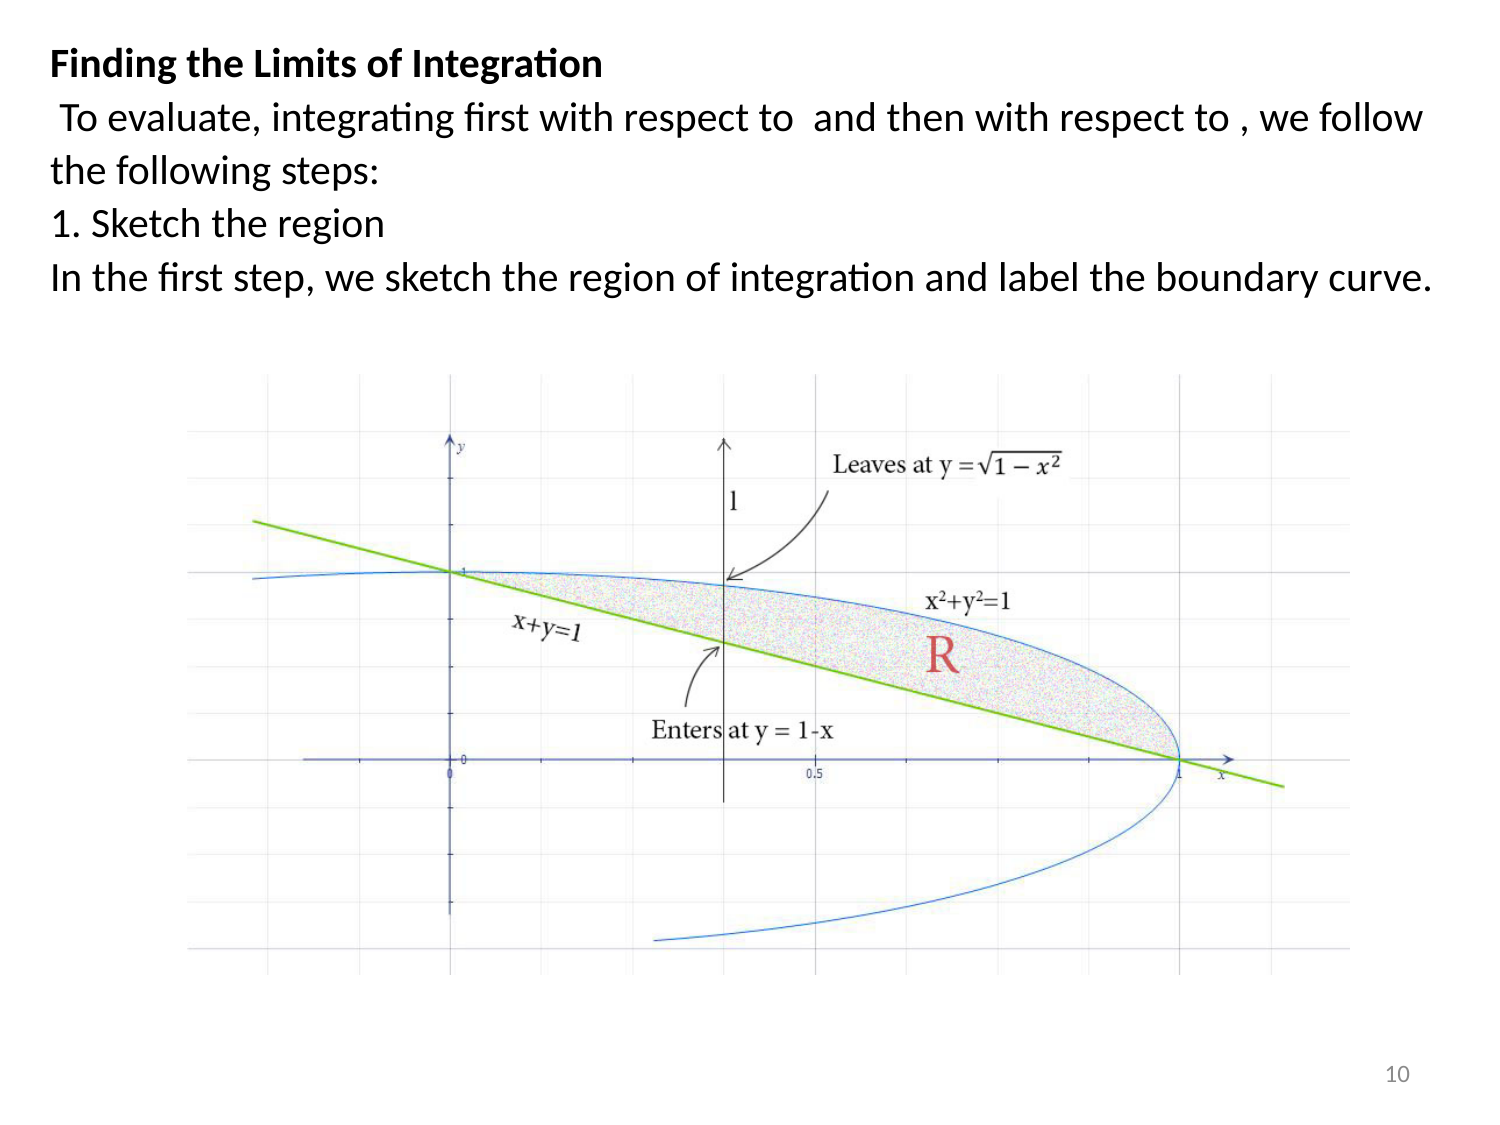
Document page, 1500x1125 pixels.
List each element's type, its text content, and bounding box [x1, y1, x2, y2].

slide_number 10 [1074, 1042, 1425, 1103]
picture [187, 374, 1350, 976]
